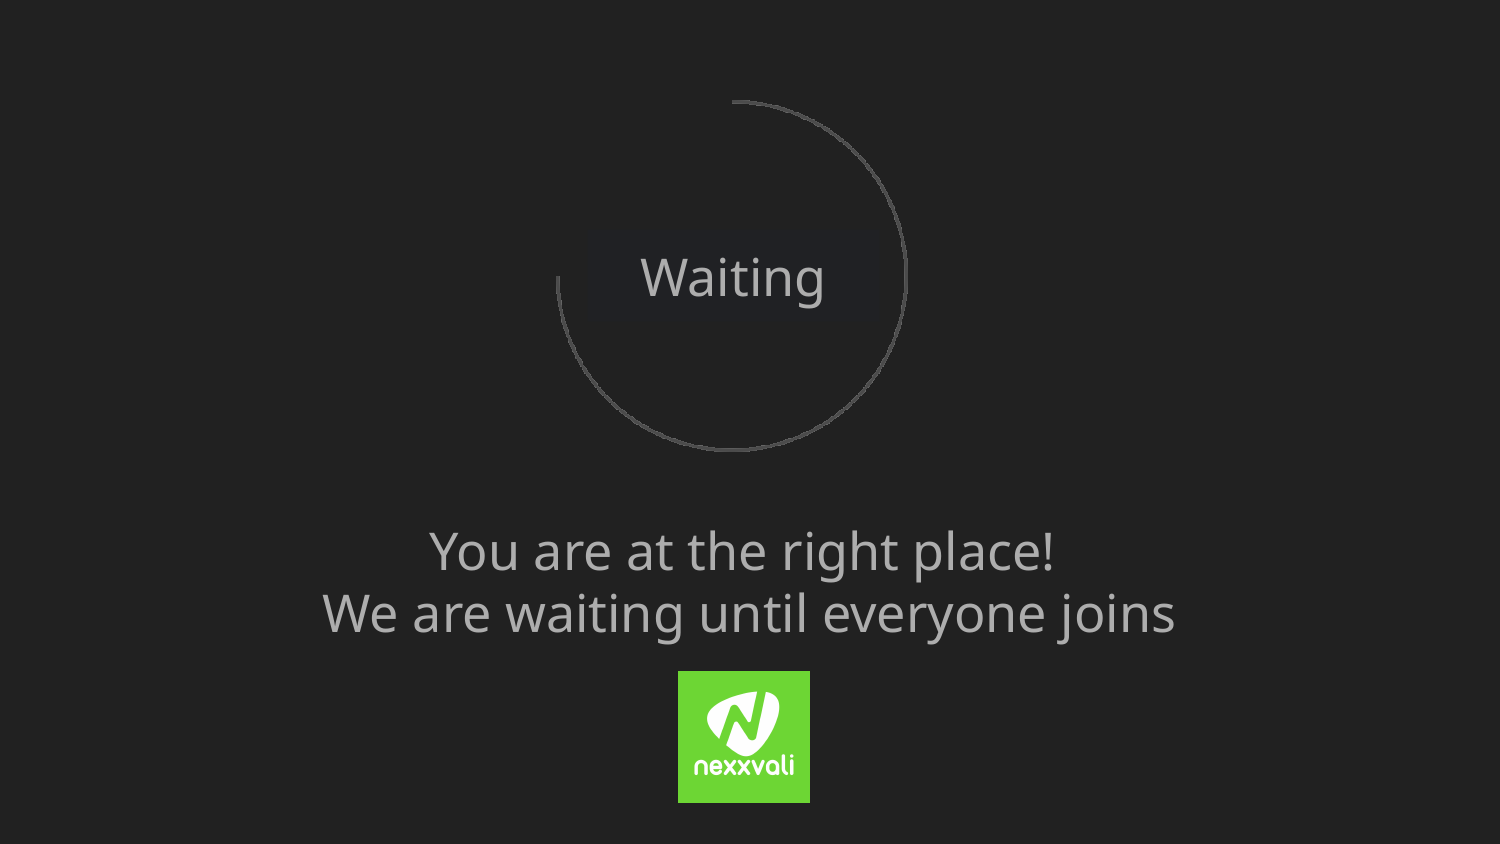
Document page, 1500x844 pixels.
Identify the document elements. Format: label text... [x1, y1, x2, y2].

picture [678, 671, 811, 804]
picture [380, 0, 1083, 628]
title You are at the right place! We are waiting until everyone joins [51, 426, 1449, 735]
